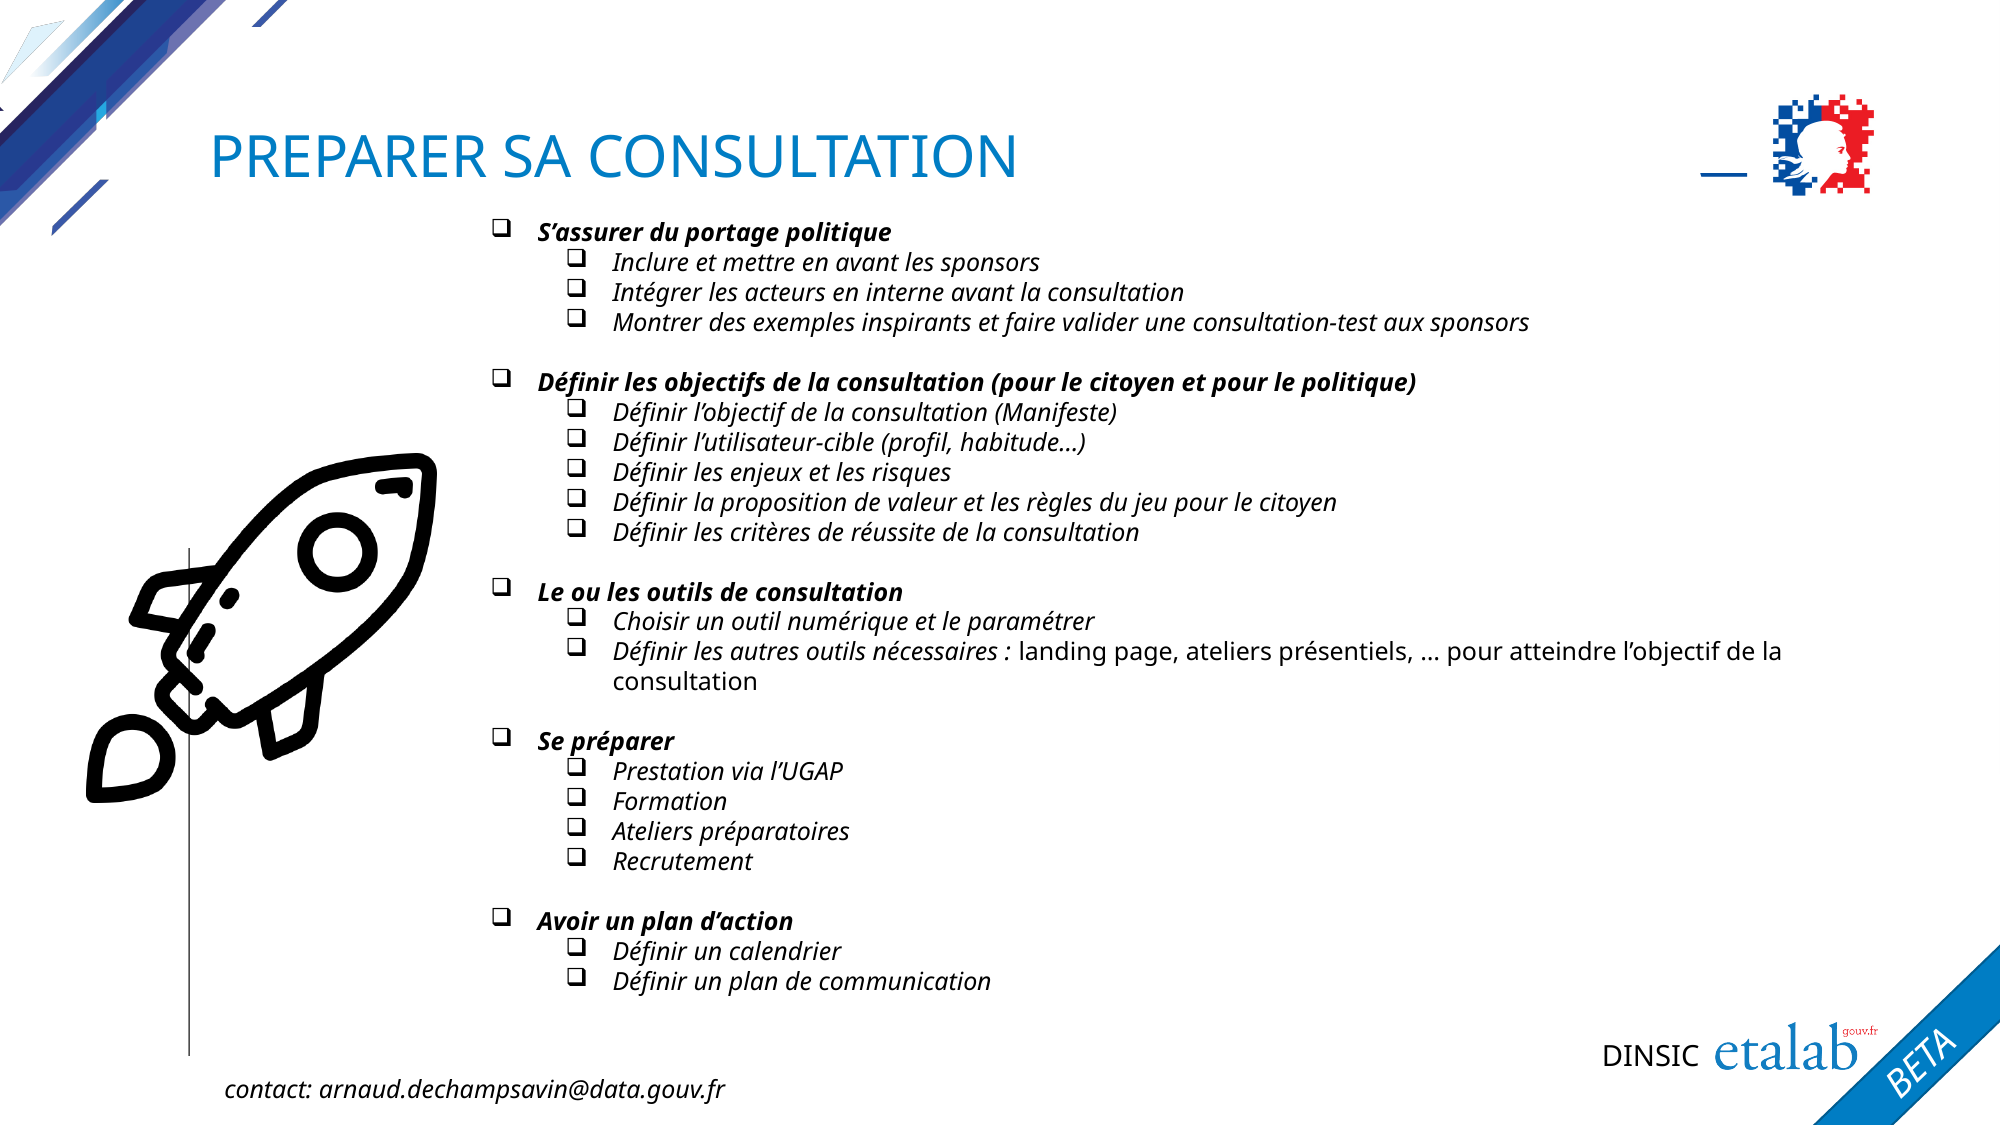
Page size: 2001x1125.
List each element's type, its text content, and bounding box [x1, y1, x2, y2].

text_box S’assurer du portage politique Inclure et mettre en avant les sponsors Intégrer les acteurs en interne avant la consultation Montrer des exemples inspirants et faire valider une consultation-test aux sponsors Définir les objectifs de la consultation (pour le citoyen et pour le politique) Définir l’objectif de la consultation (Manifeste) Définir l’utilisateur-cible (profil, habitude…) Définir les enjeux et les risques Définir la proposition de valeur et les règles du jeu pour le citoyen Définir les critères de réussite de la consultation Le ou les outils de consultation Choisir un outil numérique et le paramétrer Définir les autres outils nécessaires : landing page, ateliers présentiels, … pour atteindre l’objectif de la consultation Se préparer Prestation via l’UGAP Formation Ateliers préparatoires Recrutement Avoir un plan d’action Définir un calendrier Définir un plan de communication [475, 209, 1899, 1003]
text_box contact: arnaud.dechampsavin@data.gouv.fr [209, 1066, 741, 1111]
title PREPARER SA CONSULTATION [194, 100, 1806, 198]
picture [1715, 1022, 1878, 1070]
picture [0, 0, 2000, 814]
text_box BETA [1812, 944, 2000, 1125]
